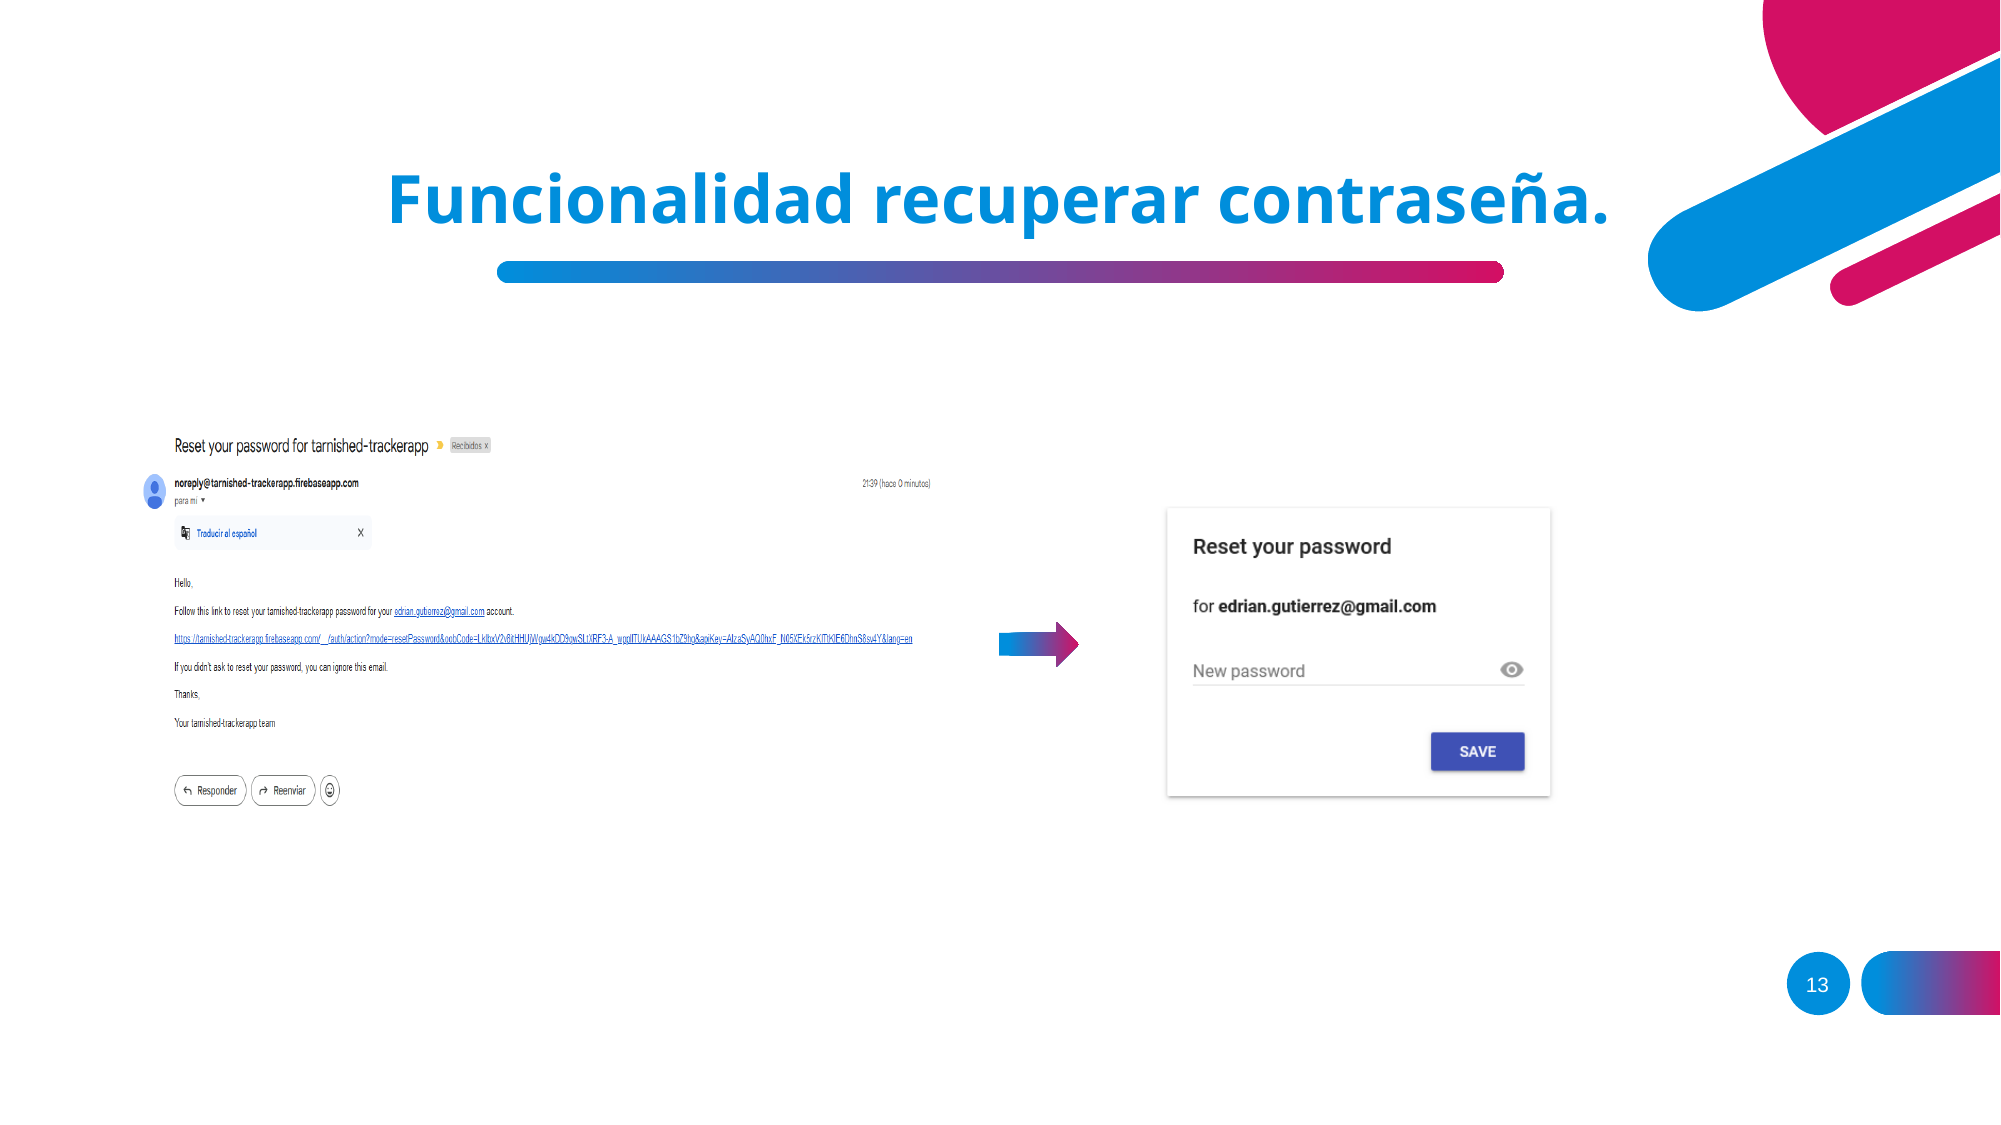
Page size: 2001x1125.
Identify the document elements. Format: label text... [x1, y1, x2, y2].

picture [136, 412, 931, 922]
slide_number 13 [1772, 954, 1863, 1015]
picture [1161, 506, 1563, 828]
text_box [998, 621, 1079, 667]
title Funcionalidad recuperar contraseña. [136, 134, 1862, 246]
